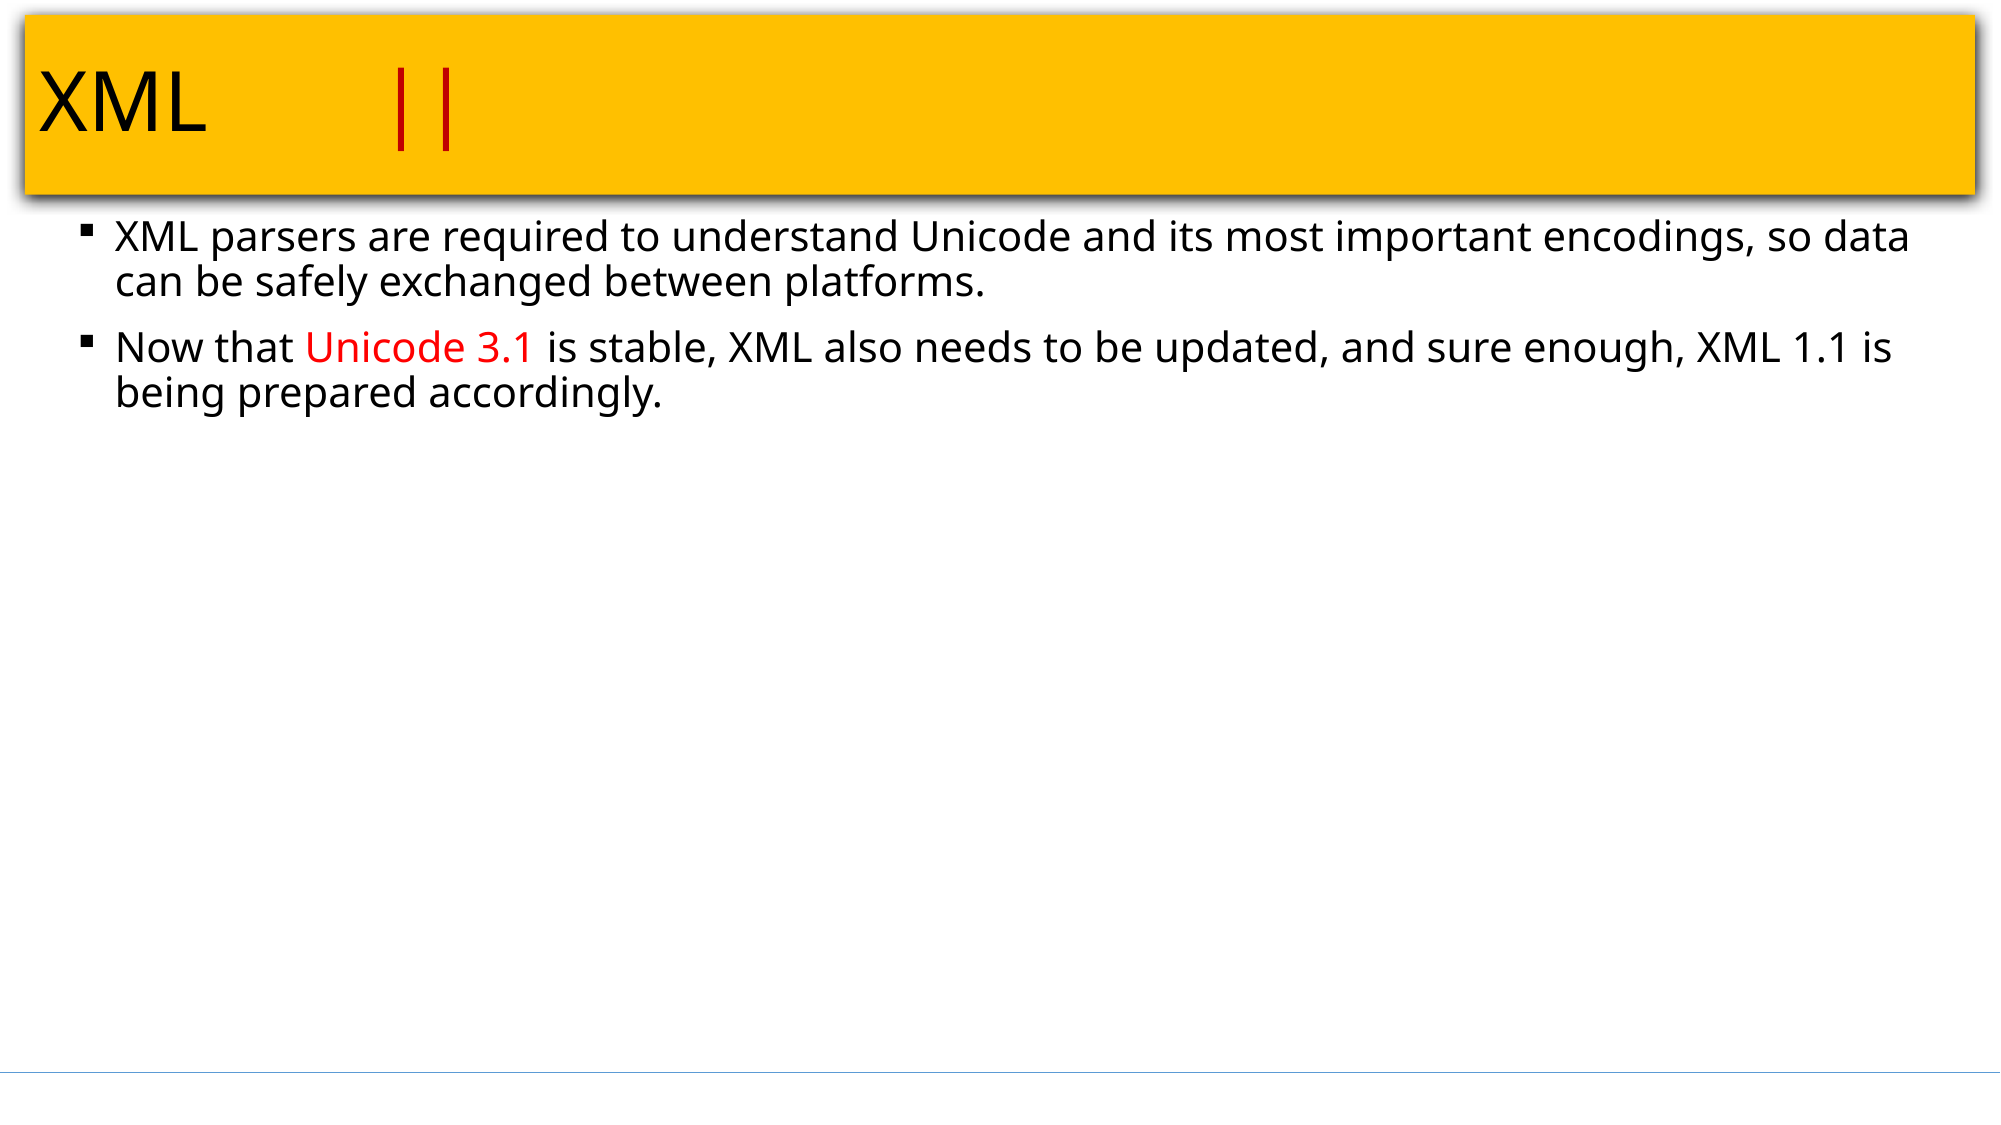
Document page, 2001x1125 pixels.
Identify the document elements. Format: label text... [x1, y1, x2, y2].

title XML || [24, 14, 1975, 195]
list XML parsers are required to understand Unicode and its most important encodings, so data can be safely exchanged between platforms. Now that Unicode 3.1 is stable, XML also needs to be updated, and sure enough, XML 1.1 is being prepared accordingly. [24, 208, 1975, 1063]
